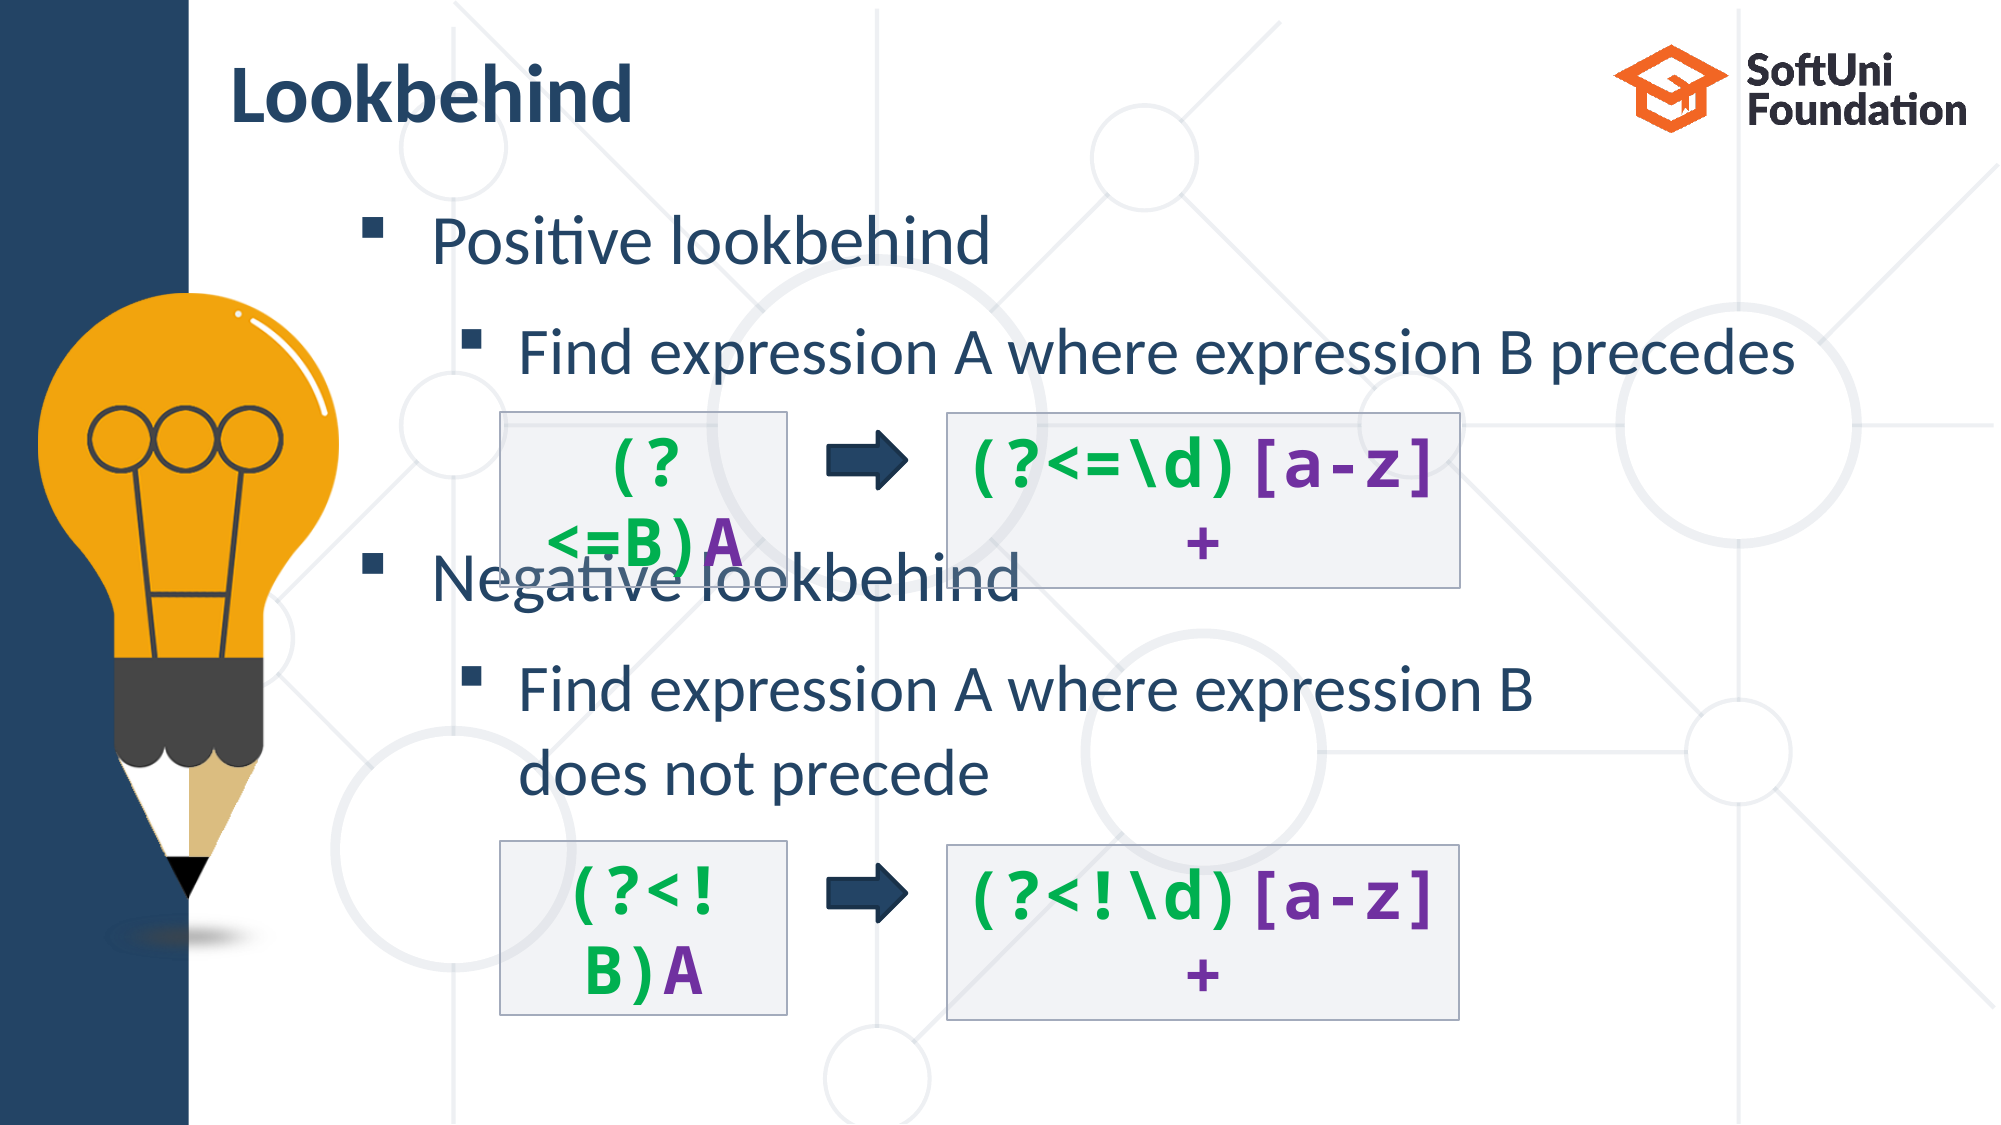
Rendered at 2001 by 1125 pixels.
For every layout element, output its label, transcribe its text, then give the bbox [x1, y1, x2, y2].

text_box [826, 429, 909, 491]
picture [38, 293, 338, 961]
title Lookbehind [212, 16, 1591, 162]
text_box (?<!B)A [499, 840, 788, 1016]
text_box (?<!\d)[a-z]+ [947, 845, 1460, 1020]
text_box (?<=\d)[a-z]+ [947, 413, 1460, 588]
text_box [826, 862, 909, 924]
list Positive lookbehind Find expression A where expression B precedes Negative lookbehind Find expression A where expression B does not precede [338, 183, 1968, 1050]
text_box (?<=B)A [499, 412, 788, 588]
picture [1613, 44, 1966, 133]
